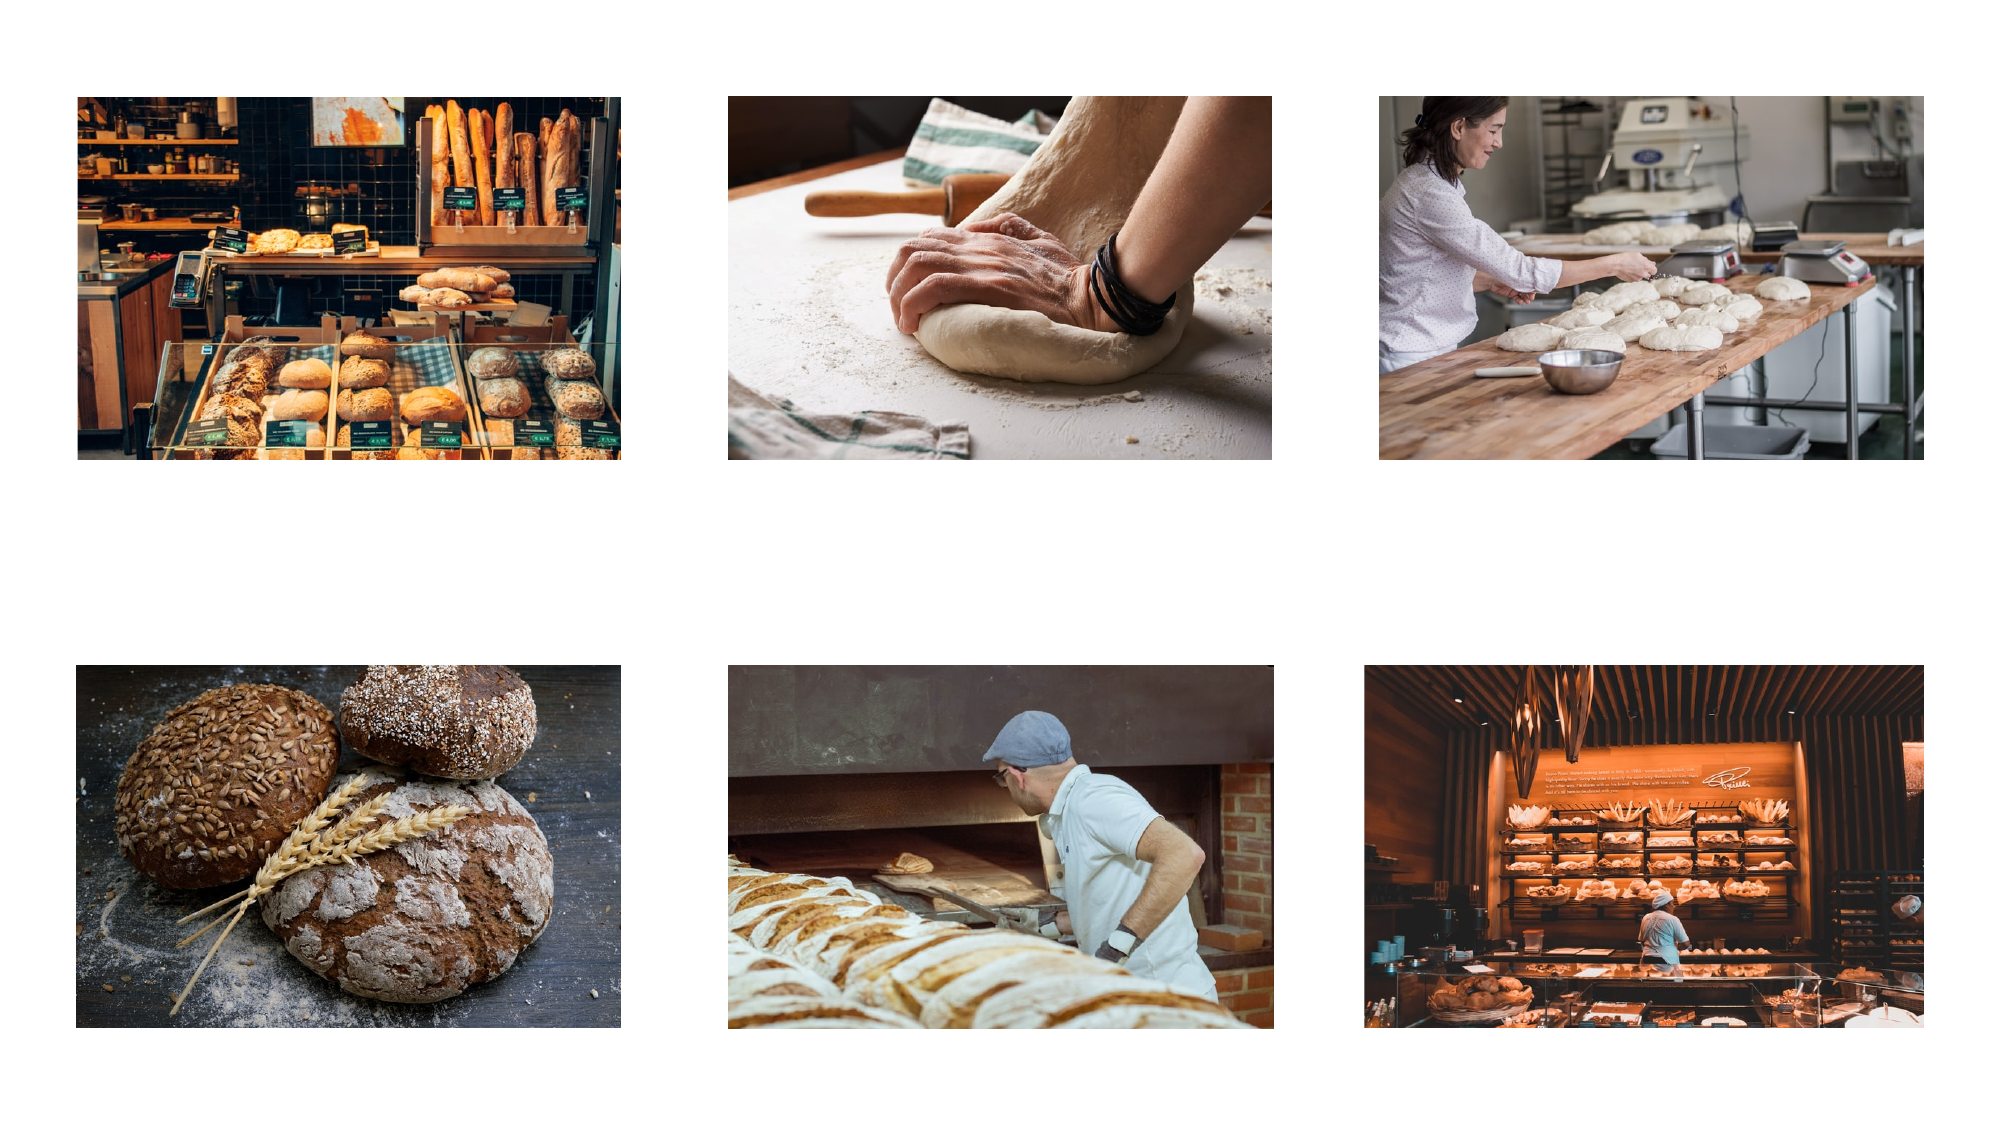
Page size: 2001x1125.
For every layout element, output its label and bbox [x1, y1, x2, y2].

picture [1379, 96, 1924, 460]
picture [77, 96, 621, 460]
picture [728, 665, 1274, 1029]
picture [728, 96, 1272, 460]
picture [76, 665, 621, 1028]
picture [1364, 665, 1924, 1028]
